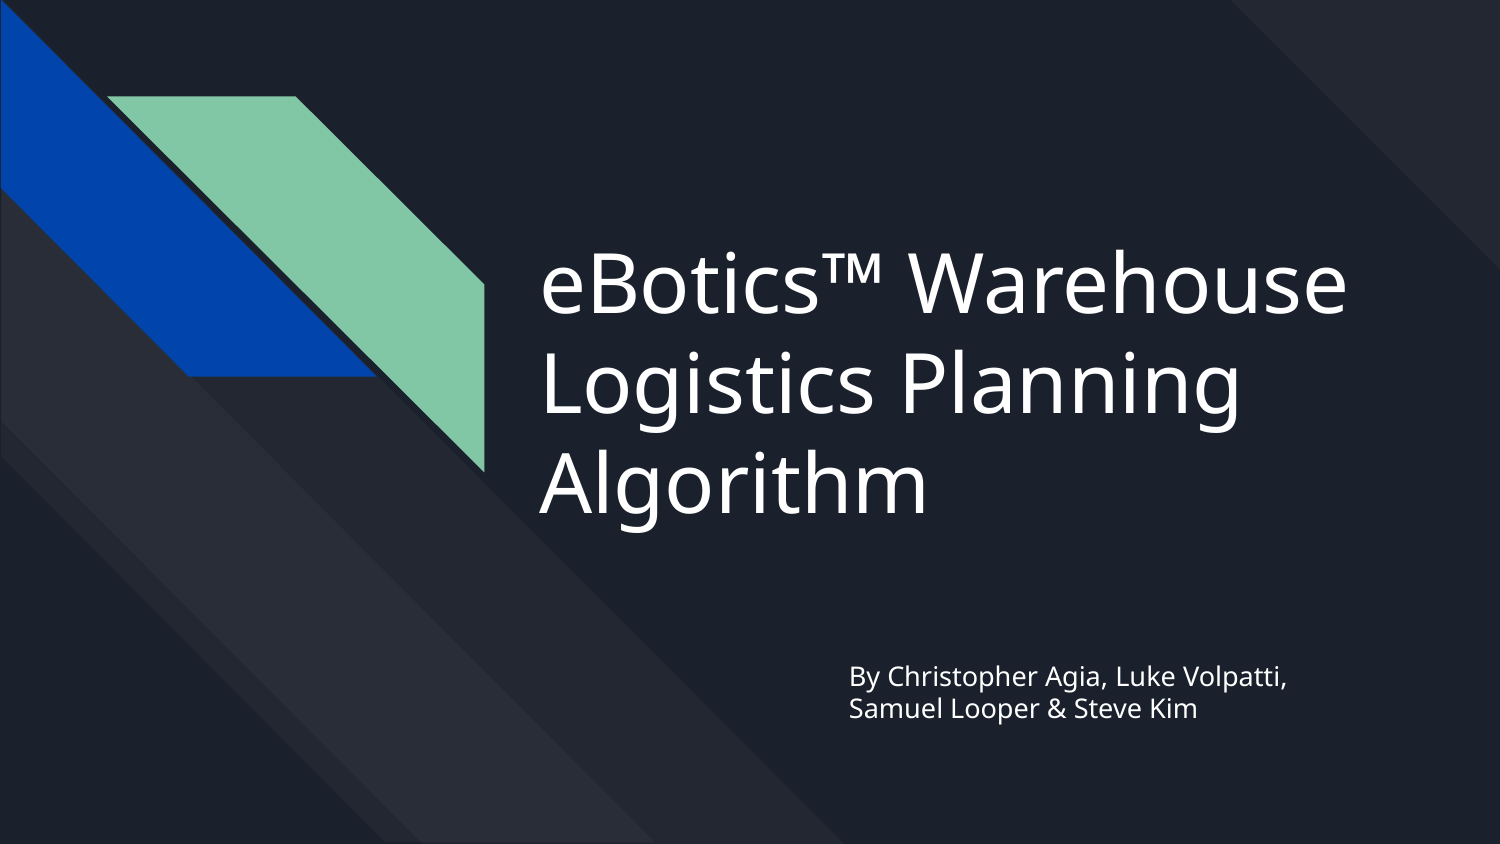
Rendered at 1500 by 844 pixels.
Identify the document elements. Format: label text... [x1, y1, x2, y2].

subtitle By Christopher Agia, Luke Volpatti, Samuel Looper & Steve Kim [833, 643, 1404, 727]
title eBotics™ Warehouse Logistics Planning Algorithm [524, 215, 1489, 475]
